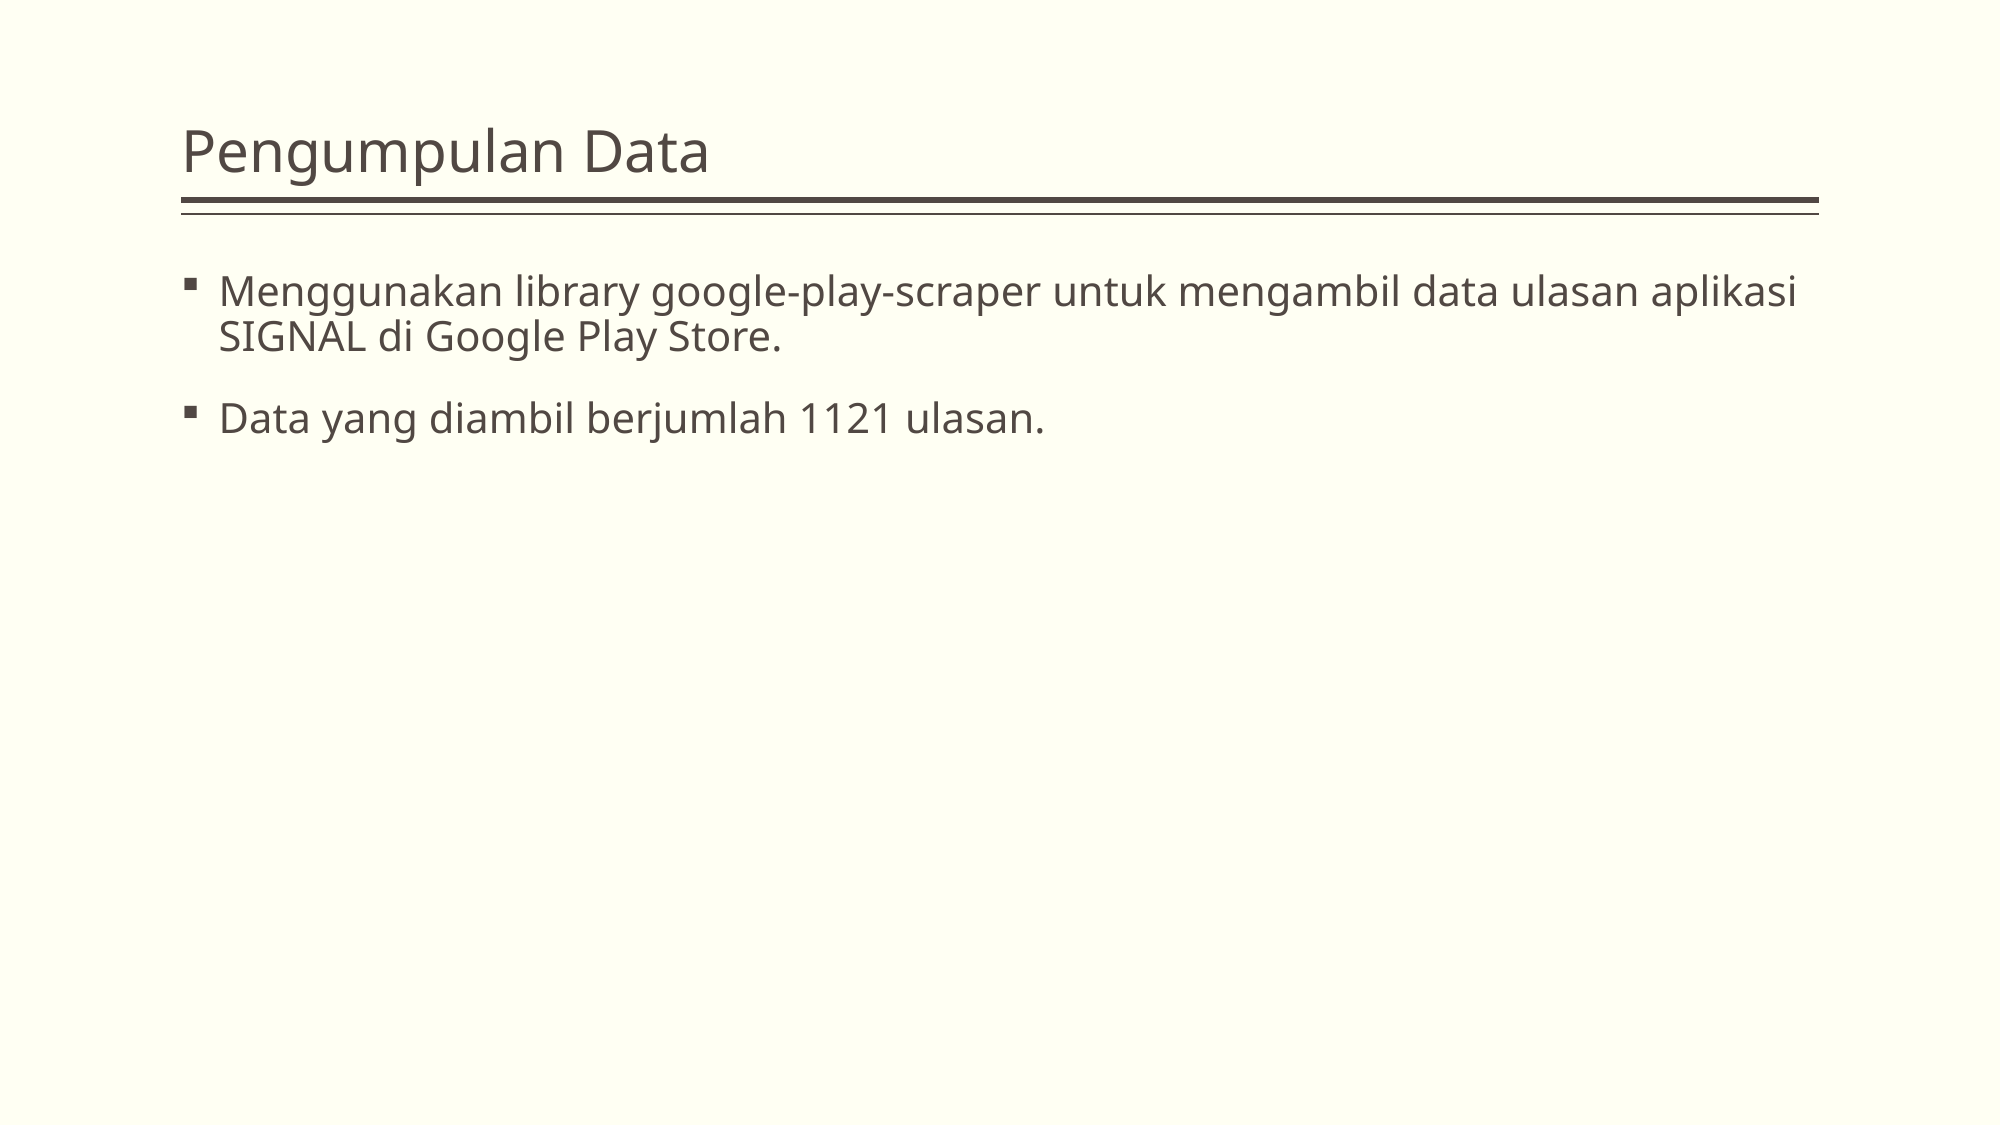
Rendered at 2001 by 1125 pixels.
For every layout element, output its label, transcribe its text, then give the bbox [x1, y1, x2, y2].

list Menggunakan library google-play-scraper untuk mengambil data ulasan aplikasi SIGNAL di Google Play Store. Data yang diambil berjumlah 1121 ulasan. [181, 262, 1819, 1013]
title Pengumpulan Data [181, 12, 1819, 193]
